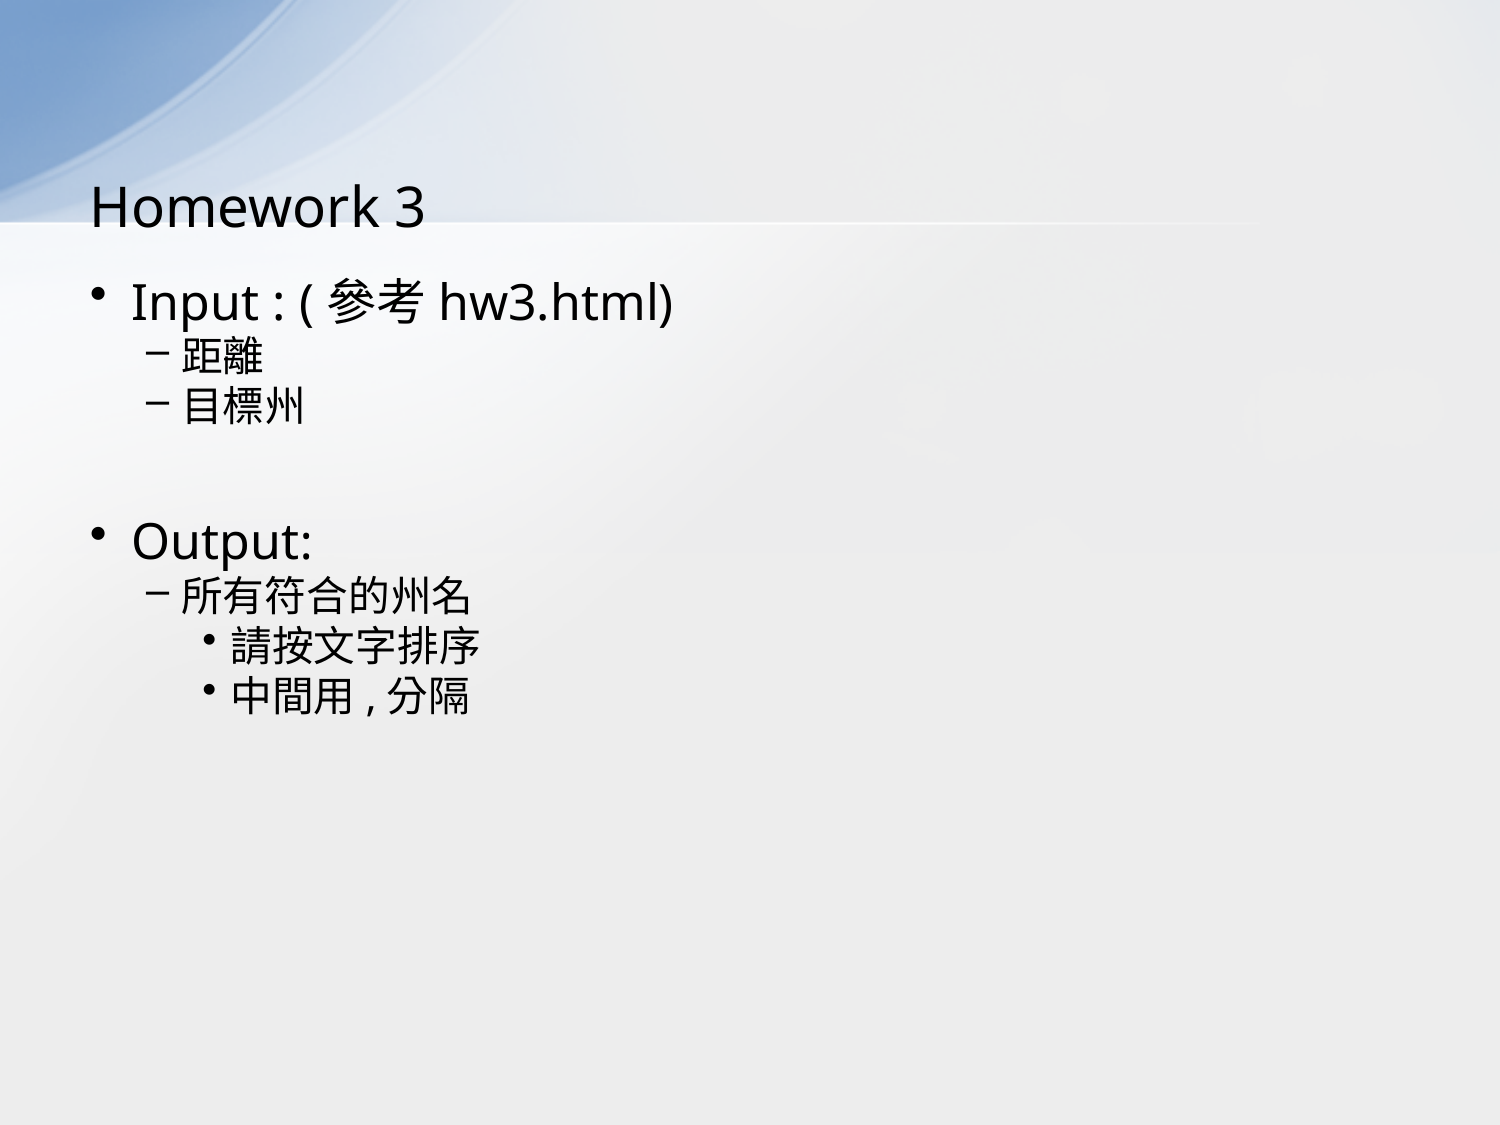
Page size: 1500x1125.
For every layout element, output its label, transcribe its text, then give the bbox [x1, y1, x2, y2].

list Input : (參考hw3.html) 距離 目標州 Output: 所有符合的州名 請按文字排序 中間用,分隔 [75, 262, 1425, 1005]
title Homework 3 [75, 58, 1425, 247]
picture [0, 0, 1500, 1125]
